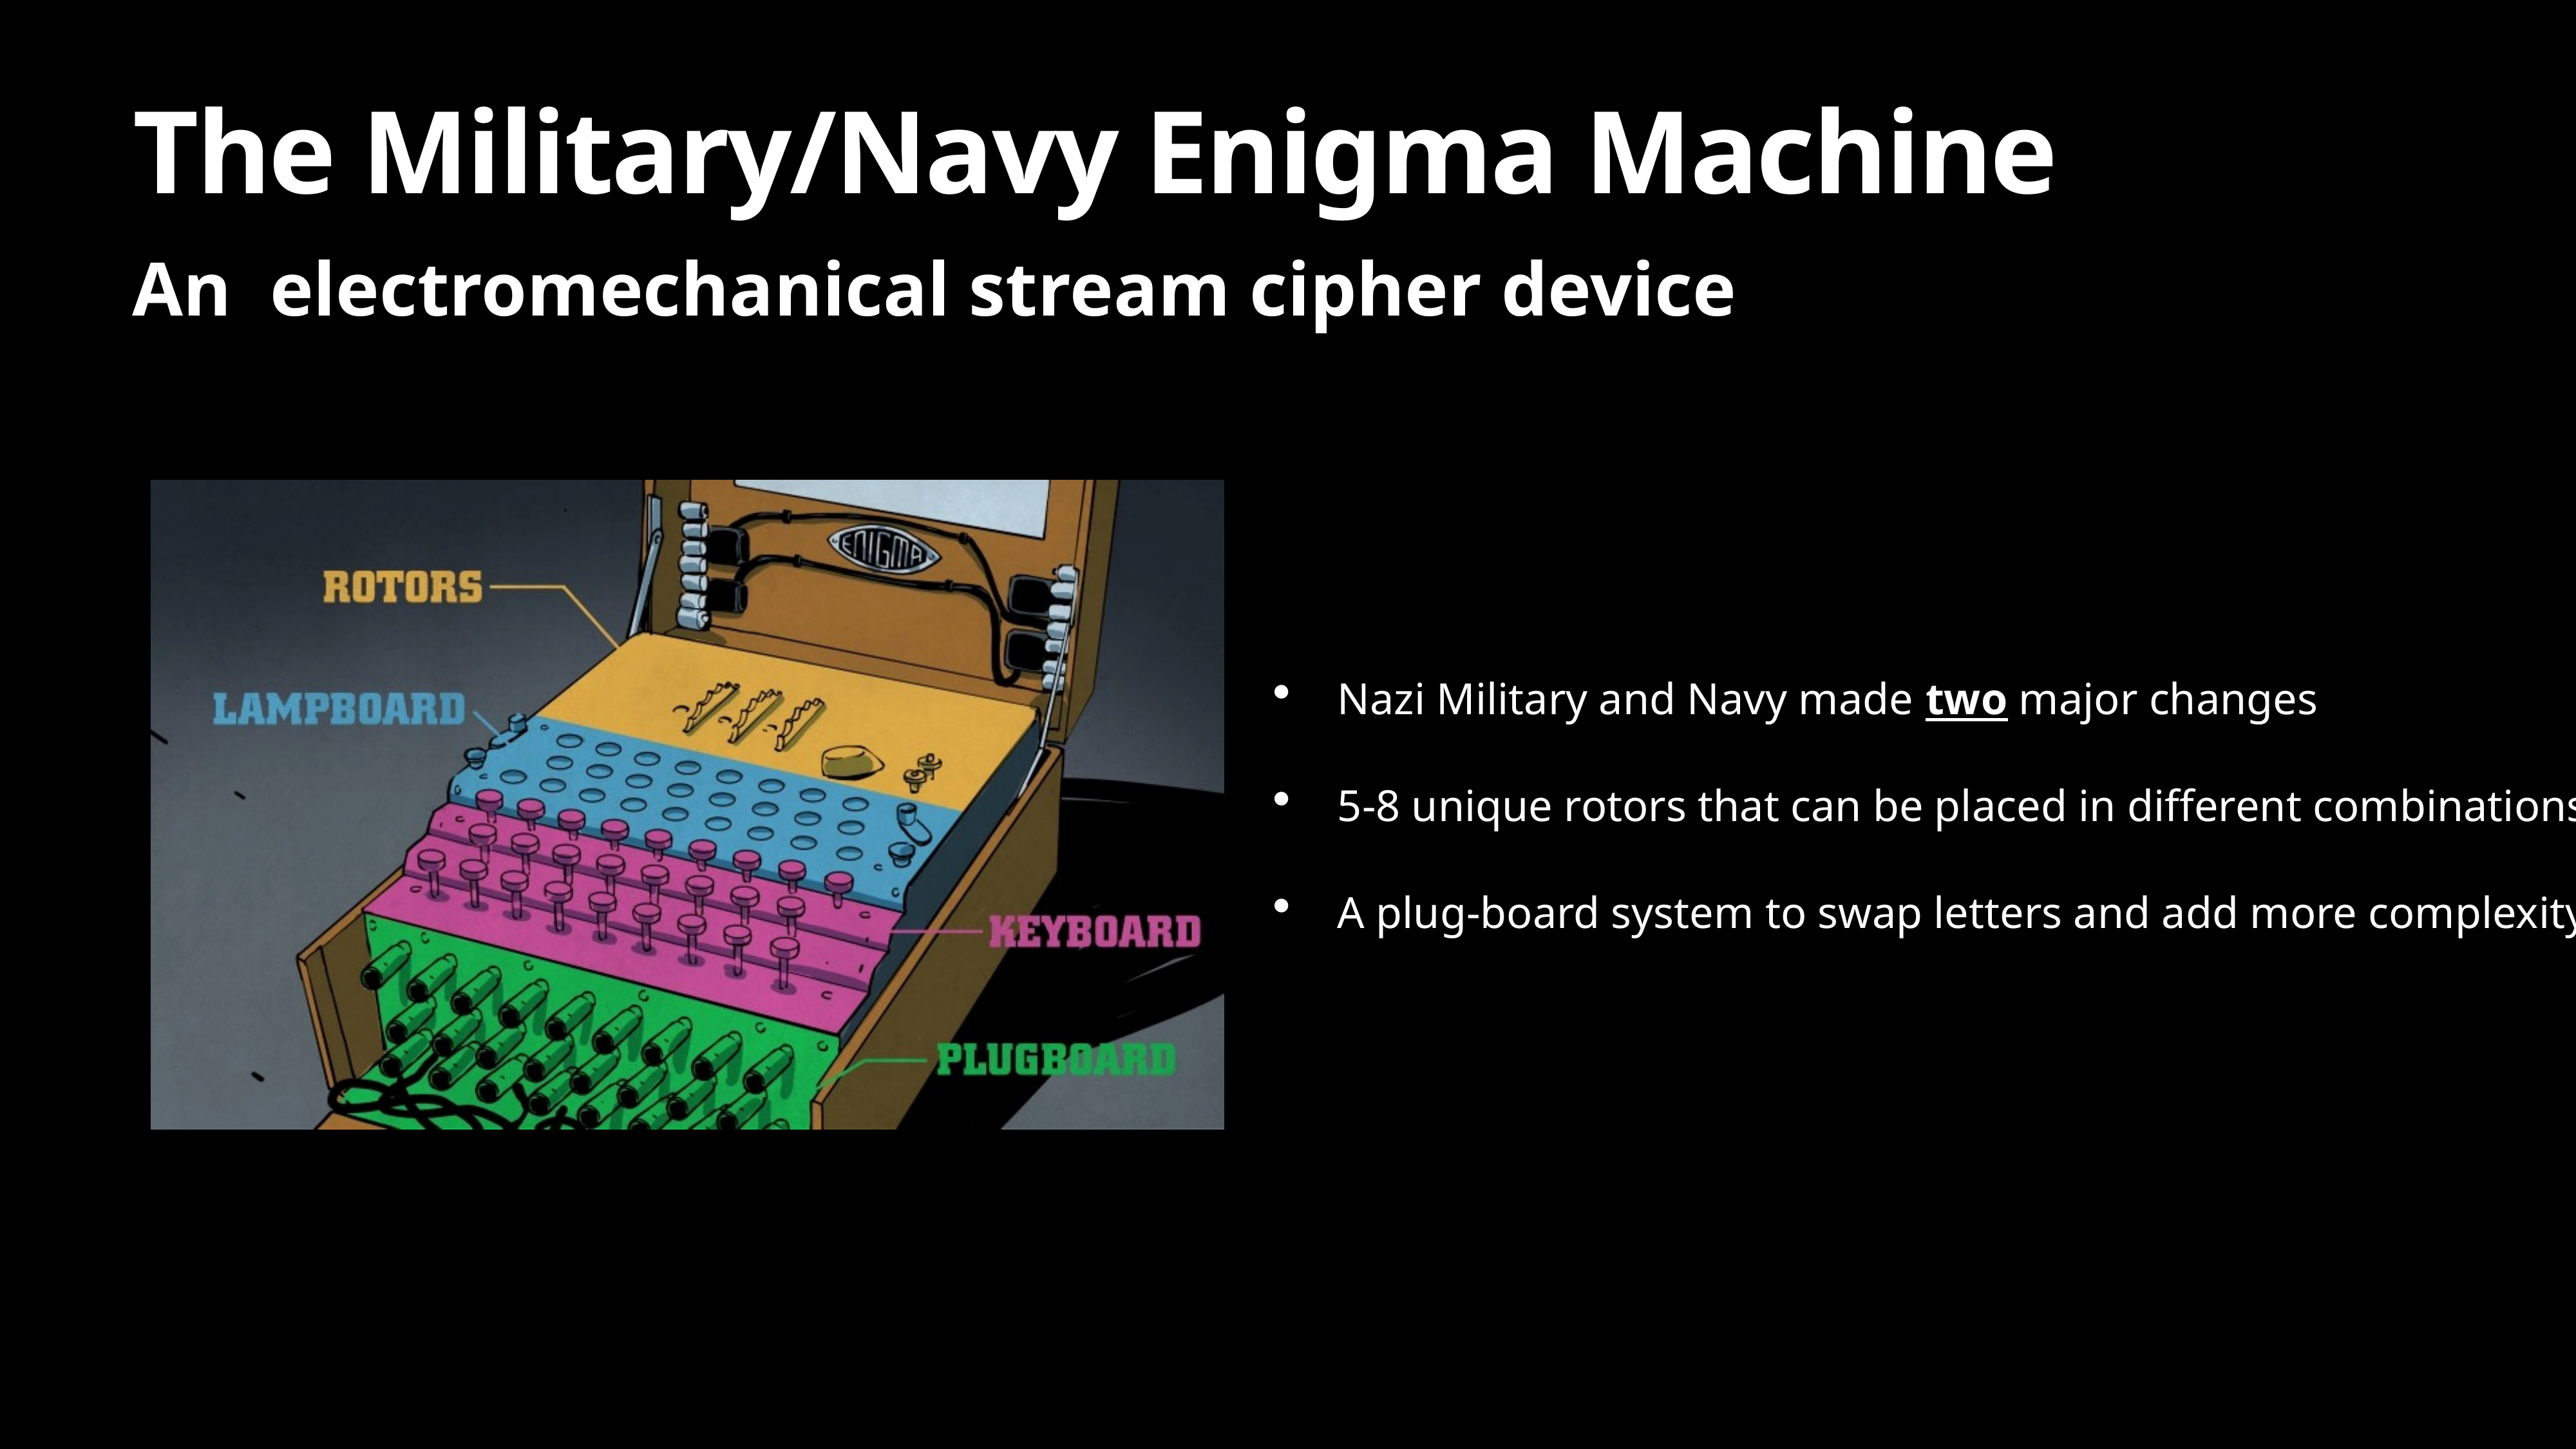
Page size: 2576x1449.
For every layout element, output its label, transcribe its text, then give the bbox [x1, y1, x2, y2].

picture [150, 480, 1224, 1130]
title The Military/Navy Enigma Machine [127, 100, 2449, 236]
list An electromechanical stream cipher device [127, 236, 2449, 337]
list Nazi Military and Navy made two major changes 5-8 unique rotors that can be placed in different combinations A plug-board system to swap letters and add more complexity [1267, 672, 2576, 1449]
